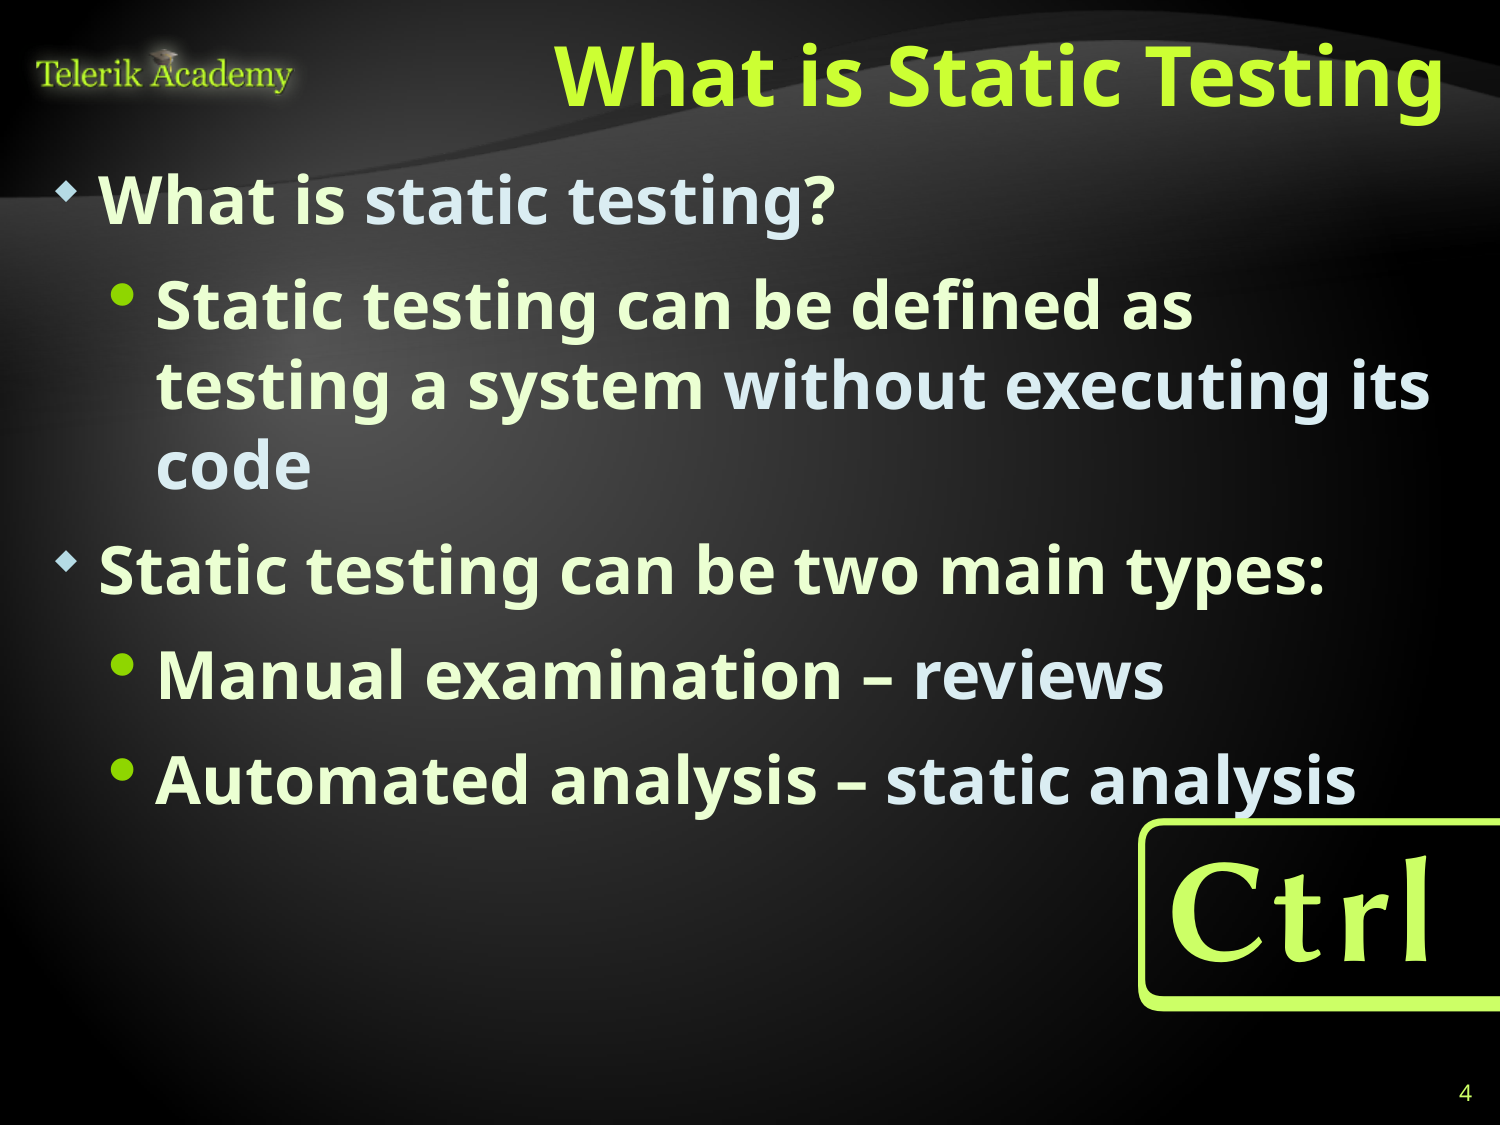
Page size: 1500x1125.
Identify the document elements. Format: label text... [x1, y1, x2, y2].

picture [0, 0, 1500, 1125]
slide_number 4 [1412, 1074, 1488, 1113]
list What is static testing? Static testing can be defined as testing a system without executing its code Static testing can be two main types: Manual examination – reviews Automated analysis – static analysis [37, 149, 1463, 1100]
text_box  [1099, 762, 1338, 1018]
title What is Static Testing [300, 12, 1463, 149]
